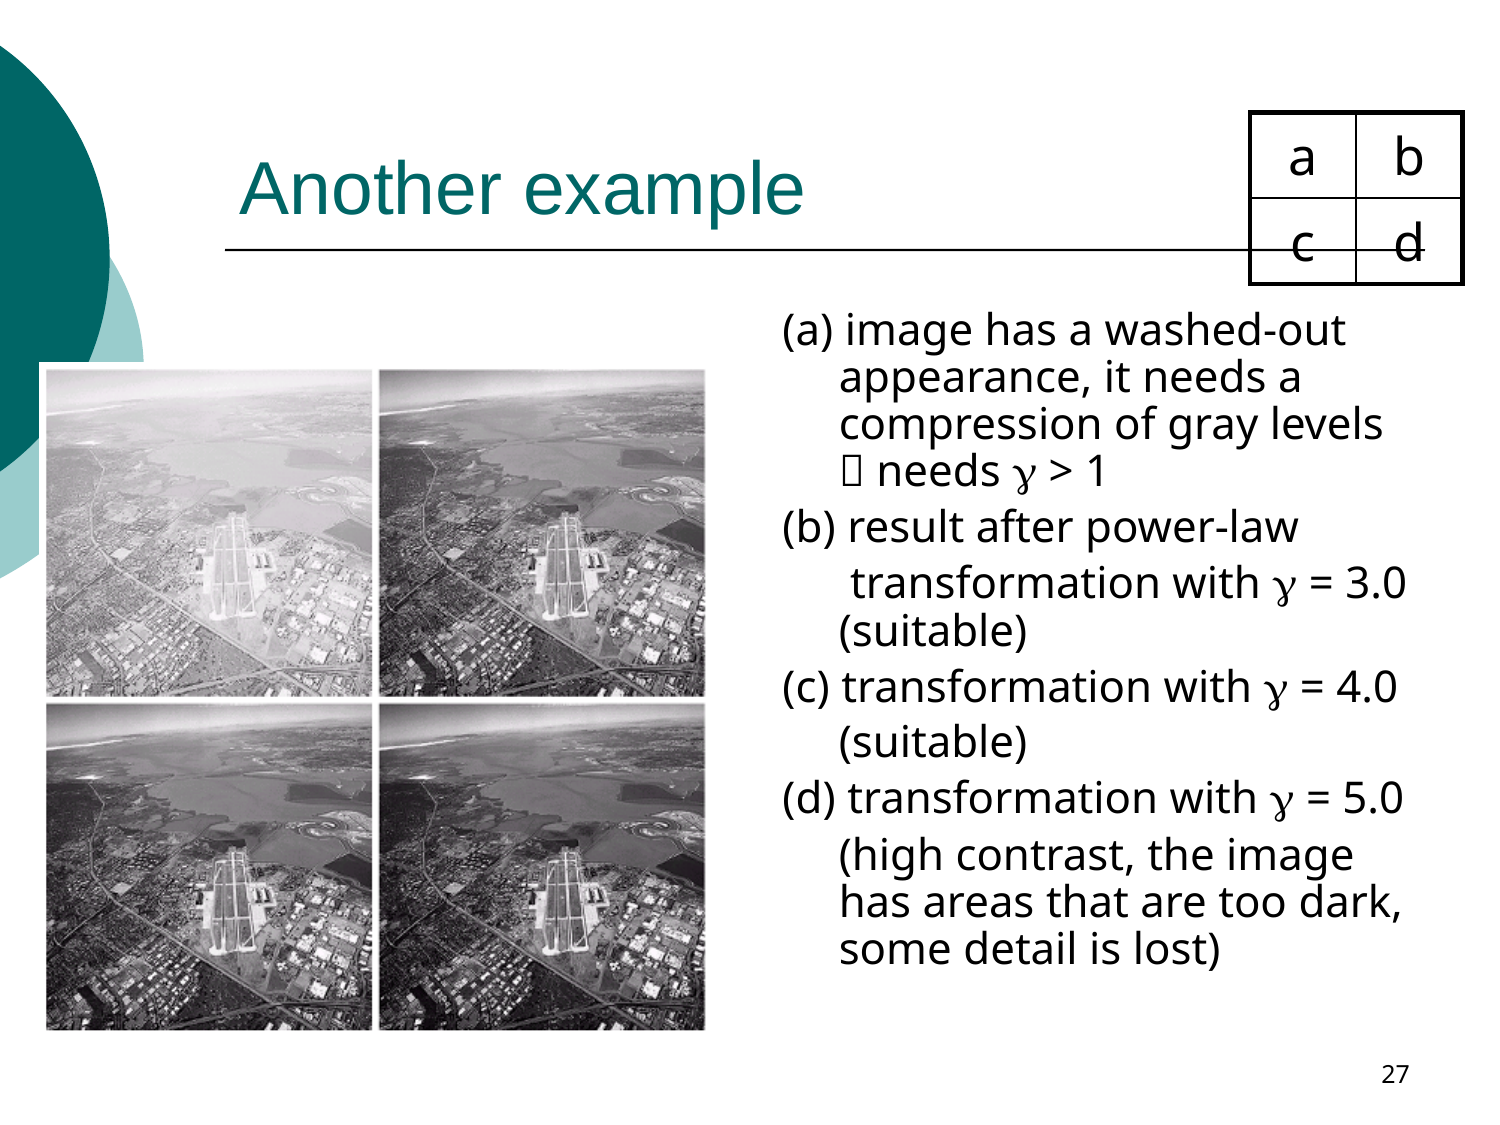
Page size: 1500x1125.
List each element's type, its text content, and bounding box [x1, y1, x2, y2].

title Another example [224, 49, 1425, 237]
slide_number 27 [1074, 1025, 1425, 1100]
table_header b [1357, 115, 1460, 197]
table_cell c [1252, 199, 1355, 282]
table_cell d [1357, 199, 1460, 282]
table_header a [1252, 115, 1355, 197]
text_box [38, 362, 713, 1038]
list (a) image has a washed-out appearance, it needs a compression of gray levels  needs  > 1 (b) result after power-law transformation with  = 3.0 (suitable) (c) transformation with  = 4.0 (suitable) (d) transformation with  = 5.0 (high contrast, the image has areas that are too dark, some detail is lost) [767, 299, 1425, 975]
